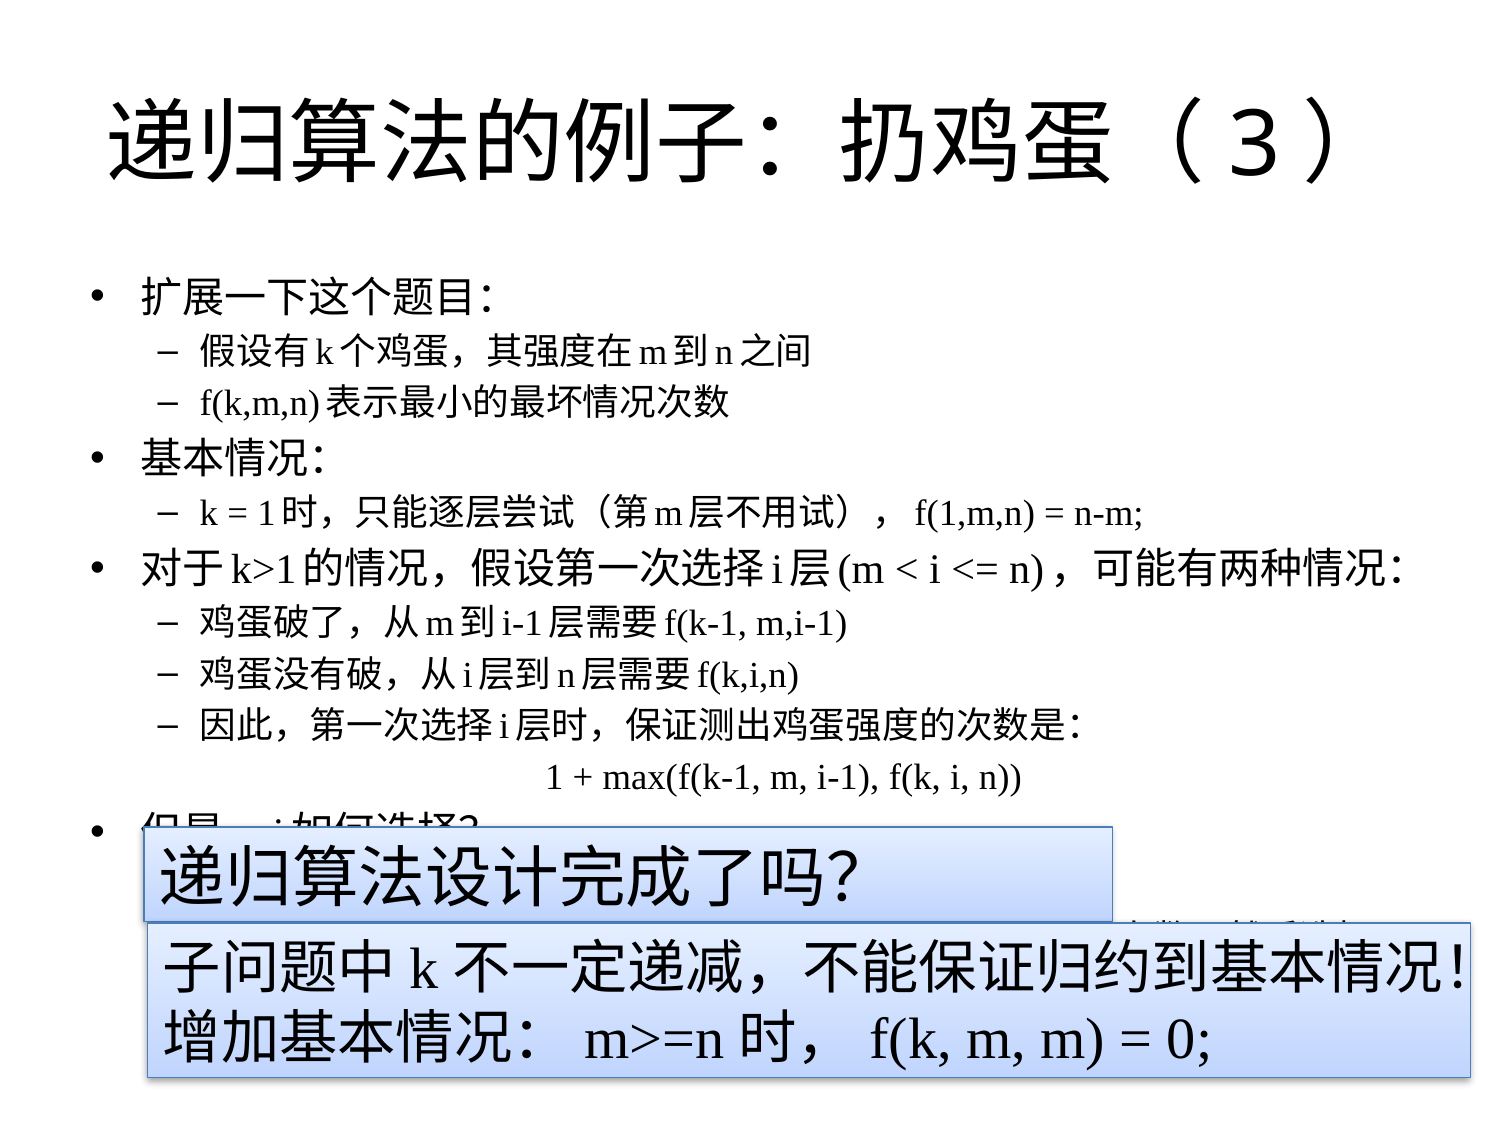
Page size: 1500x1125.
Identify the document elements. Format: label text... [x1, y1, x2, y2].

list 扩展一下这个题目： 假设有k个鸡蛋，其强度在m到n之间 f(k,m,n)表示最小的最坏情况次数 基本情况： k = 1时，只能逐层尝试（第m层不用试），f(1,m,n) = n-m; 对于k>1的情况，假设第一次选择i层(m < i <= n)，可能有两种情况： 鸡蛋破了，从m到i-1层需要f(k-1, m,i-1) 鸡蛋没有破，从i层到n层需要f(k,i,n) 因此，第一次选择i层时，保证测出鸡蛋强度的次数是： 1 + max(f(k-1, m, i-1), f(k, i, n)) 但是，i如何选择？ 暂时没有信息去选定i! 穷举从m+1到n的值，按照上面的等式递归地计算相应的次数，然后选择最小值。 [75, 262, 1425, 1071]
text_box 子问题中k不一定递减，不能保证归约到基本情况！ 增加基本情况：m>=n时，f(k, m, m) = 0; [147, 922, 1471, 1078]
title 递归算法的例子：扔鸡蛋（3） [75, 45, 1425, 233]
text_box 递归算法设计完成了吗？ [143, 826, 1113, 922]
